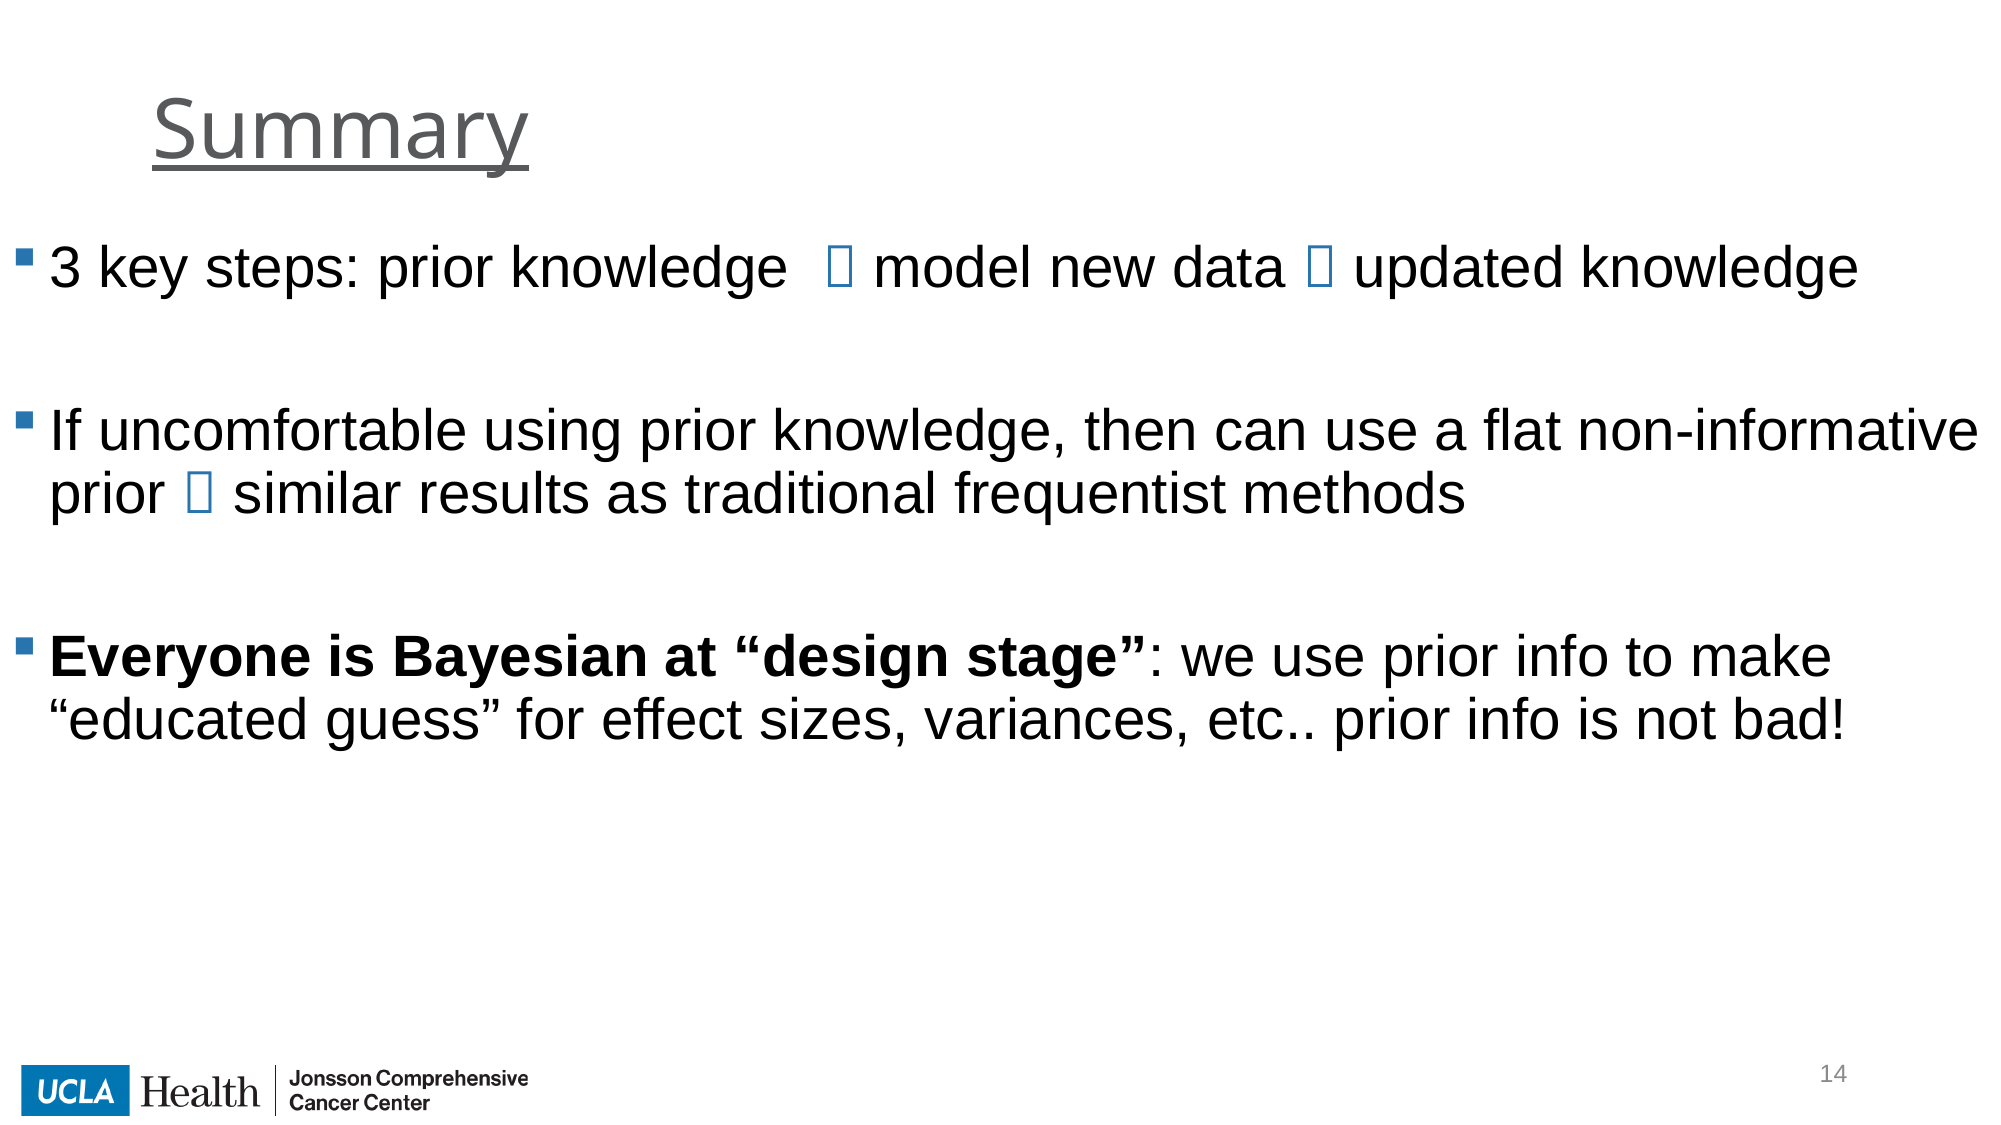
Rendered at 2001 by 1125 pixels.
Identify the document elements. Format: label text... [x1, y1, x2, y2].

title Summary [137, 22, 1863, 240]
slide_number 13 [1412, 1042, 1863, 1103]
